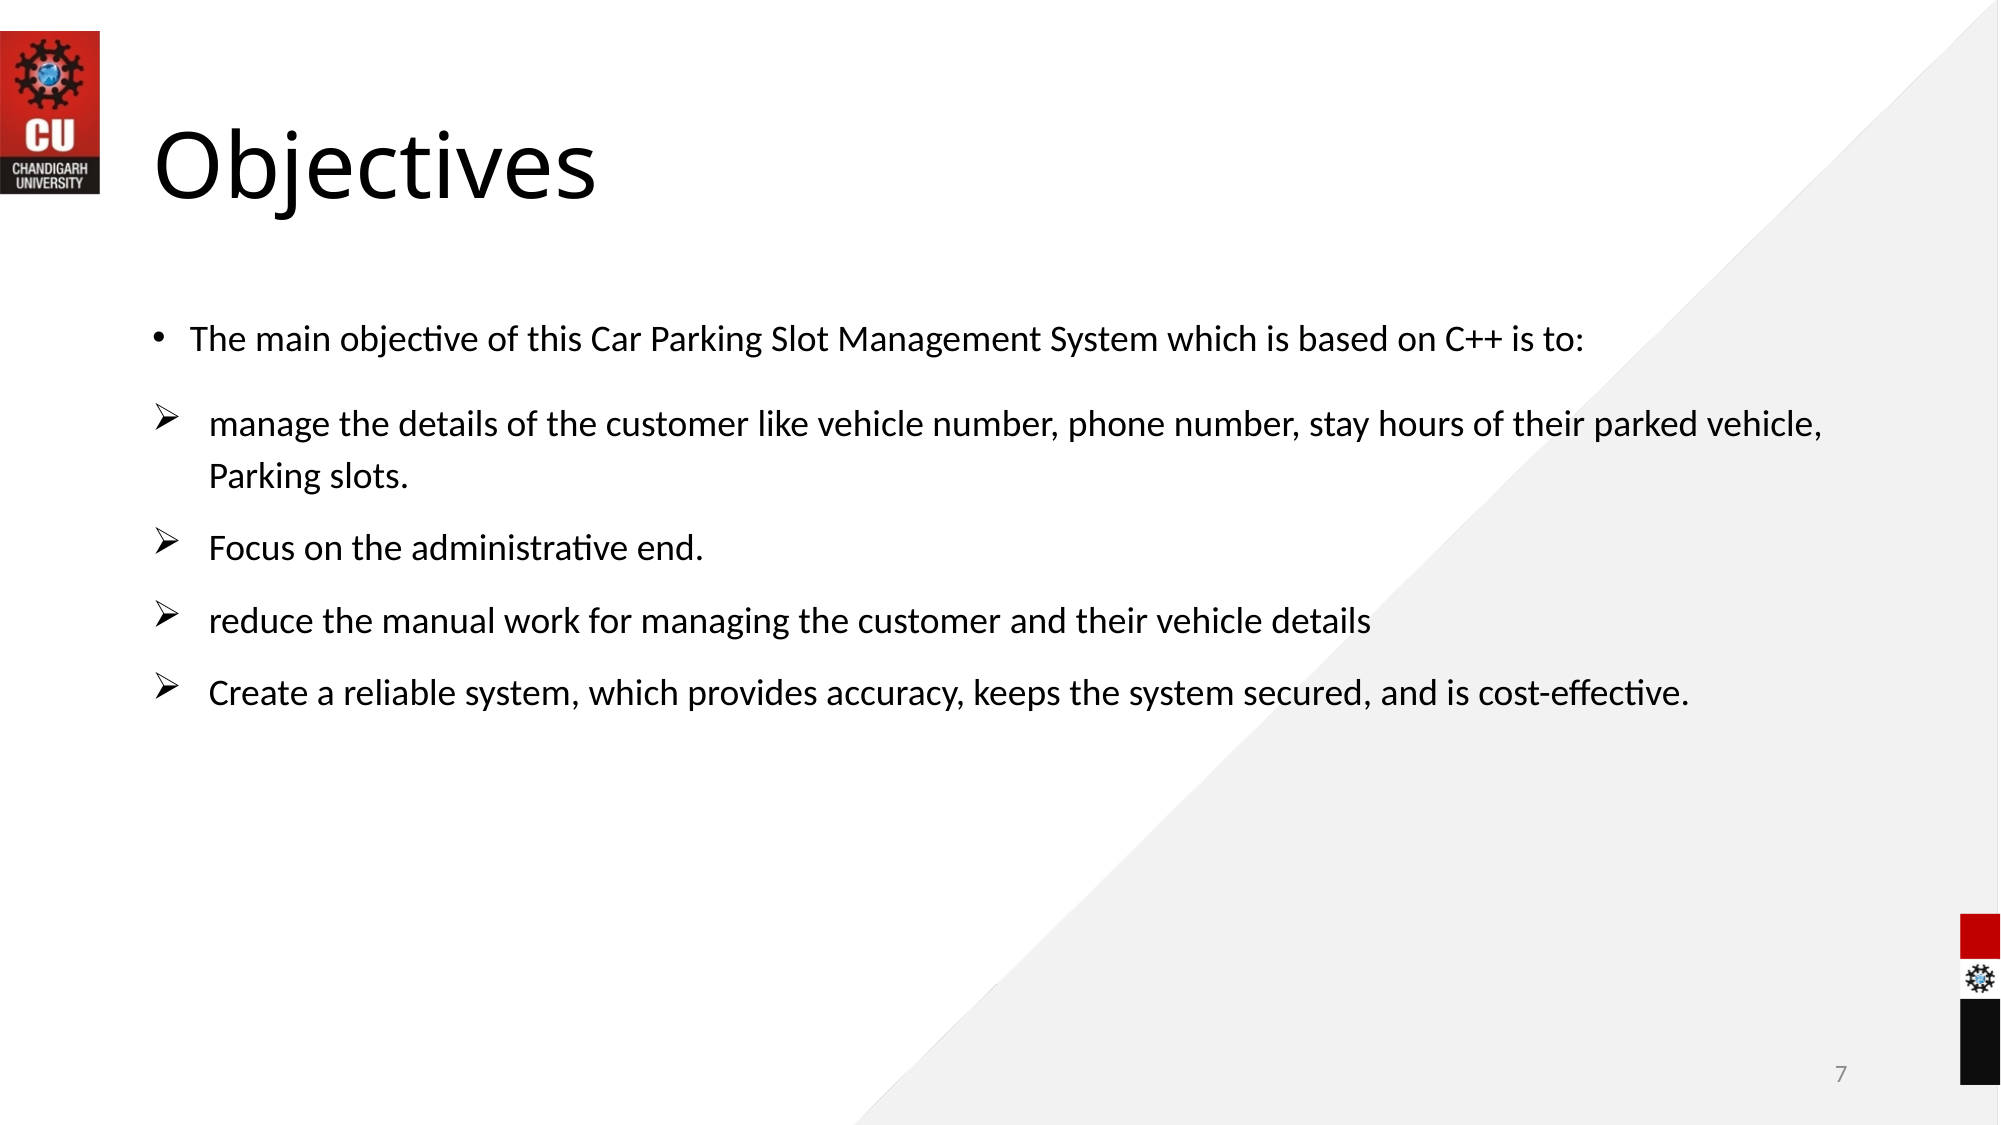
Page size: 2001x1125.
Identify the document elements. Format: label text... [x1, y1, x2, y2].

title Objectives [137, 59, 1863, 278]
list The main objective of this Car Parking Slot Management System which is based on C++ is to: manage the details of the customer like vehicle number, phone number, stay hours of their parked vehicle, Parking slots. Focus on the administrative end. reduce the manual work for managing the customer and their vehicle details Create a reliable system, which provides accuracy, keeps the system secured, and is cost-effective. [137, 299, 1863, 1014]
slide_number 7 [1412, 1042, 1863, 1103]
picture [0, 0, 2001, 1125]
